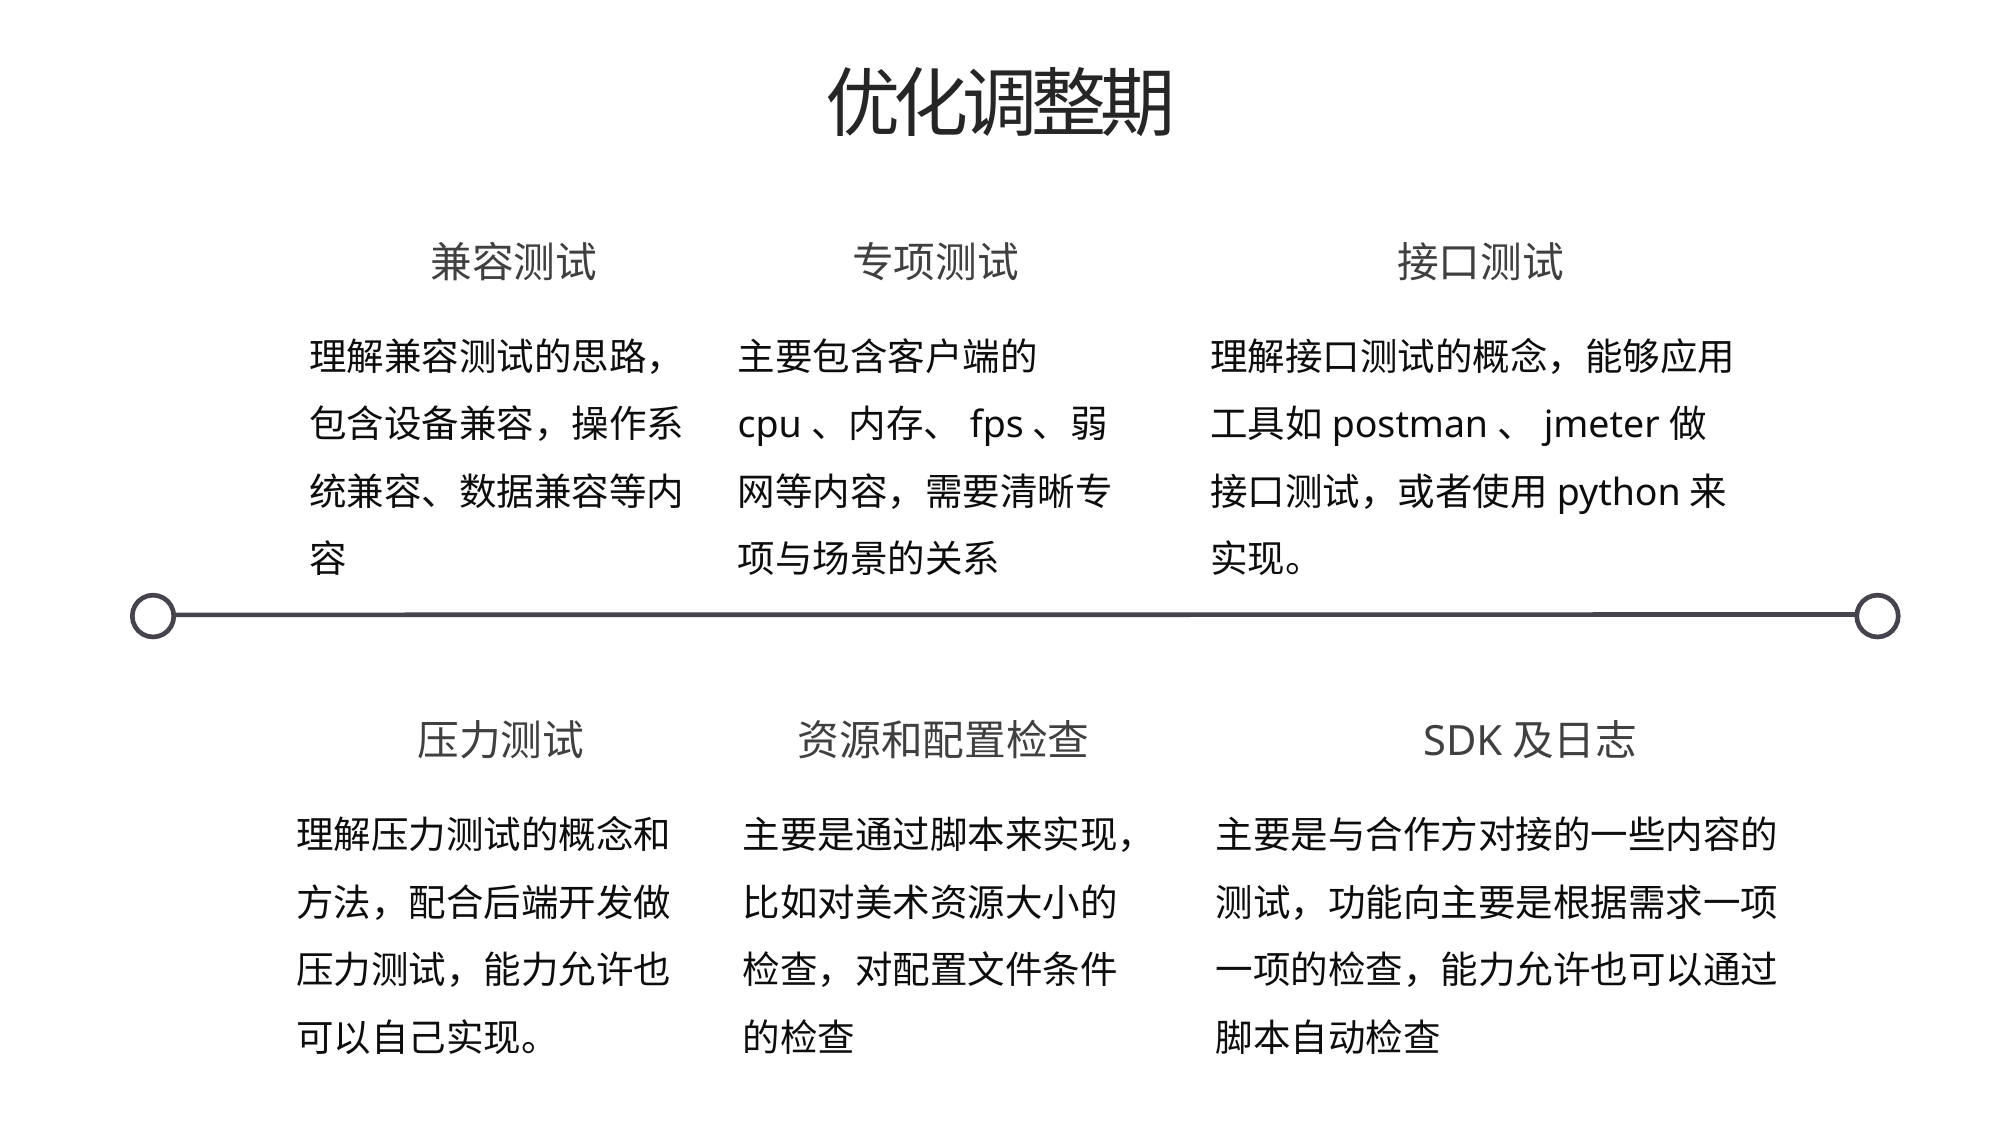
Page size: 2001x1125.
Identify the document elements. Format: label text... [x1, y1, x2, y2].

text_box [1856, 595, 1899, 637]
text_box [1200, 681, 1802, 1066]
text_box 优化调整期 [573, 48, 1427, 153]
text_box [281, 681, 716, 1066]
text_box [1195, 203, 1753, 587]
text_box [722, 203, 1157, 587]
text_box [728, 681, 1162, 1066]
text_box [294, 203, 722, 587]
text_box [132, 595, 174, 637]
